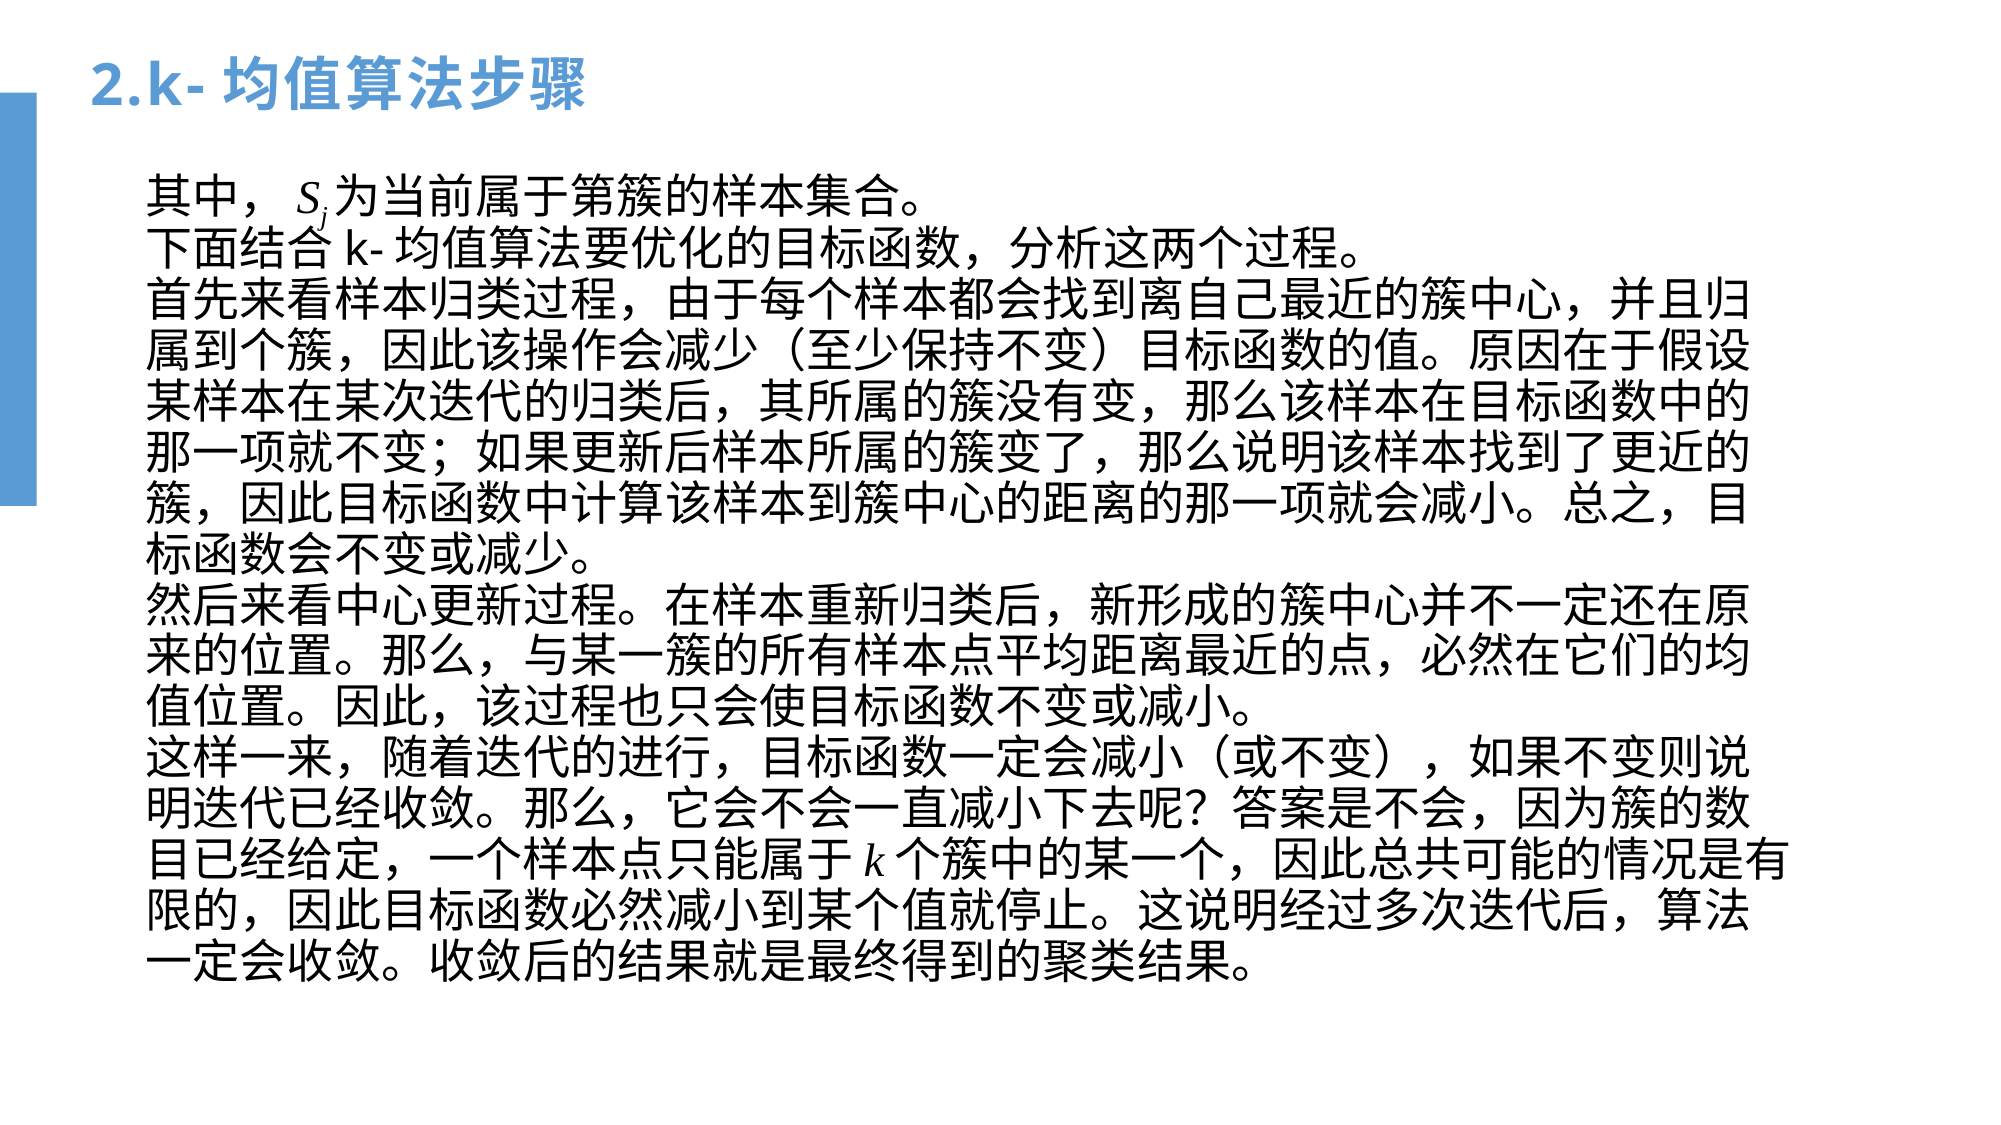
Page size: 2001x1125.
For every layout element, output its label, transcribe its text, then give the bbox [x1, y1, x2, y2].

text_box 2.k-均值算法步骤 [75, 39, 1394, 125]
title 其中，Sj为当前属于第簇的样本集合。 下面结合k-均值算法要优化的目标函数，分析这两个过程。 首先来看样本归类过程，由于每个样本都会找到离自己最近的簇中心，并且归属到个簇，因此该操作会减少（至少保持不变）目标函数的值。原因在于假设某样本在某次迭代的归类后，其所属的簇没有变，那么该样本在目标函数中的那一项就不变；如果更新后样本所属的簇变了，那么说明该样本找到了更近的簇，因此目标函数中计算该样本到簇中心的距离的那一项就会减小。总之，目标函数会不变或减少。 然后来看中心更新过程。在样本重新归类后，新形成的簇中心并不一定还在原来的位置。那么，与某一簇的所有样本点平均距离最近的点，必然在它们的均值位置。因此，该过程也只会使目标函数不变或减小。 这样一来，随着迭代的进行，目标函数一定会减小（或不变），如果不变则说明迭代已经收敛。那么，它会不会一直减小下去呢？答案是不会，因为簇的数目已经给定，一个样本点只能属于k个簇中的某一个，因此总共可能的情况是有限的，因此目标函数必然减小到某个值就停止。这说明经过多次迭代后，算法一定会收敛。收敛后的结果就是最终得到的聚类结果。 [130, 155, 1811, 1000]
text_box [0, 92, 38, 507]
